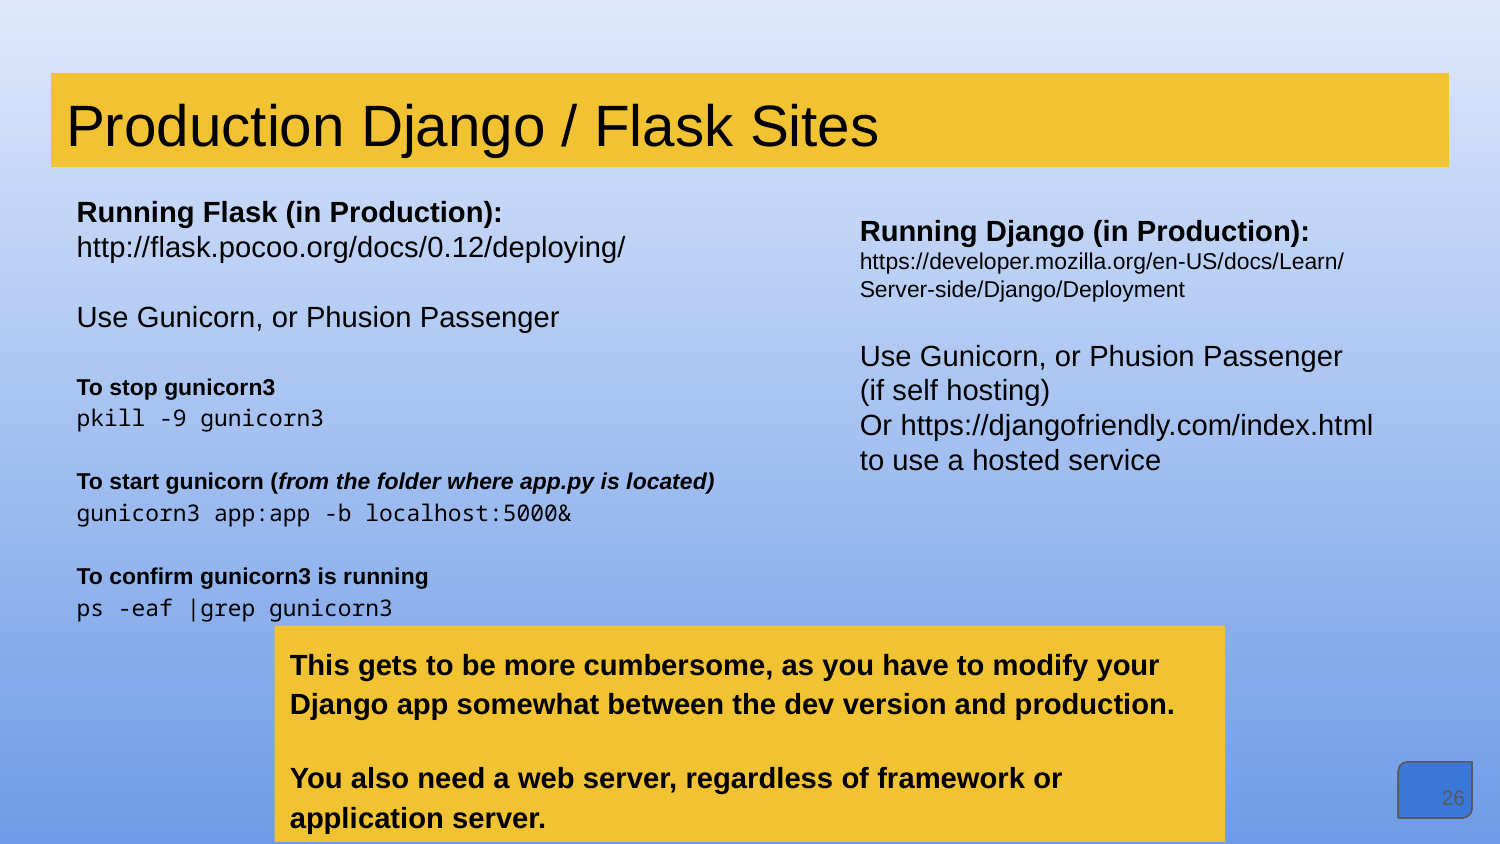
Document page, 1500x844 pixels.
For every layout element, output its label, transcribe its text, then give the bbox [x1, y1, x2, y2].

text_box Running Flask (in Production): http://flask.pocoo.org/docs/0.12/deploying/ Use Gunicorn, or Phusion Passenger To stop gunicorn3 pkill -9 gunicorn3 To start gunicorn (from the folder where app.py is located) gunicorn3 app:app -b localhost:5000& To confirm gunicorn3 is running ps -eaf |grep gunicorn3 [61, 178, 976, 744]
slide_number ‹#› [1389, 764, 1480, 830]
title Production Django / Flask Sites [51, 72, 1449, 167]
text_box This gets to be more cumbersome, as you have to modify your Django app somewhat between the dev version and production. You also need a web server, regardless of framework or application server. [274, 625, 1226, 842]
text_box Running Django (in Production): https://developer.mozilla.org/en-US/docs/Learn/Server-side/Django/Deployment Use Gunicorn, or Phusion Passenger (if self hosting) Or https://djangofriendly.com/index.html to use a hosted service [844, 196, 1390, 506]
